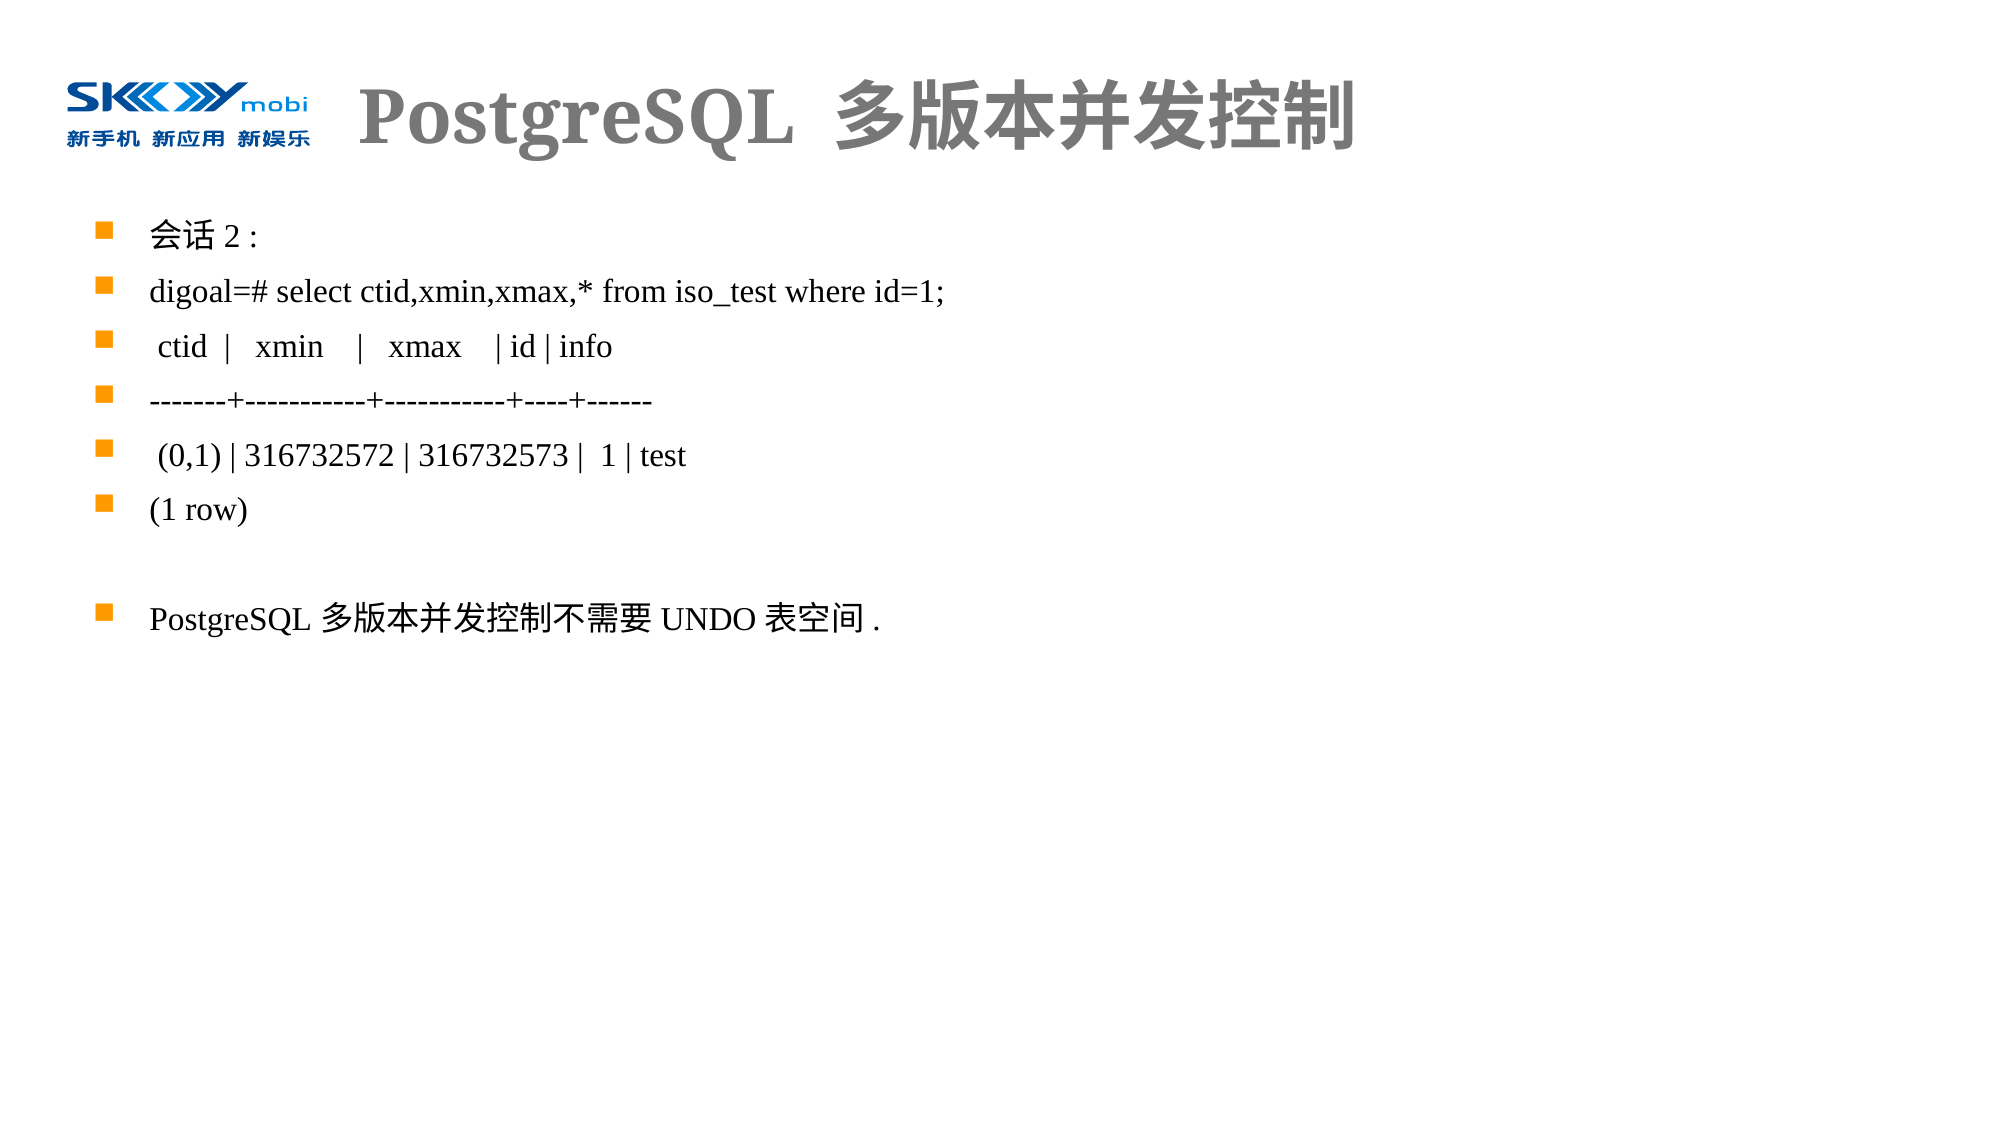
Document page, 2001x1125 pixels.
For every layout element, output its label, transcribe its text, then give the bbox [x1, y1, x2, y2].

title PostgreSQL 多版本并发控制 [343, 60, 1901, 167]
list 会话2 : digoal=# select ctid,xmin,xmax,* from iso_test where id=1; ctid | xmin | xmax | id | info -------+-----------+-----------+----+------ (0,1) | 316732572 | 316732573 | 1 | test (1 row) PostgreSQL多版本并发控制不需要UNDO表空间. [77, 198, 1901, 1020]
